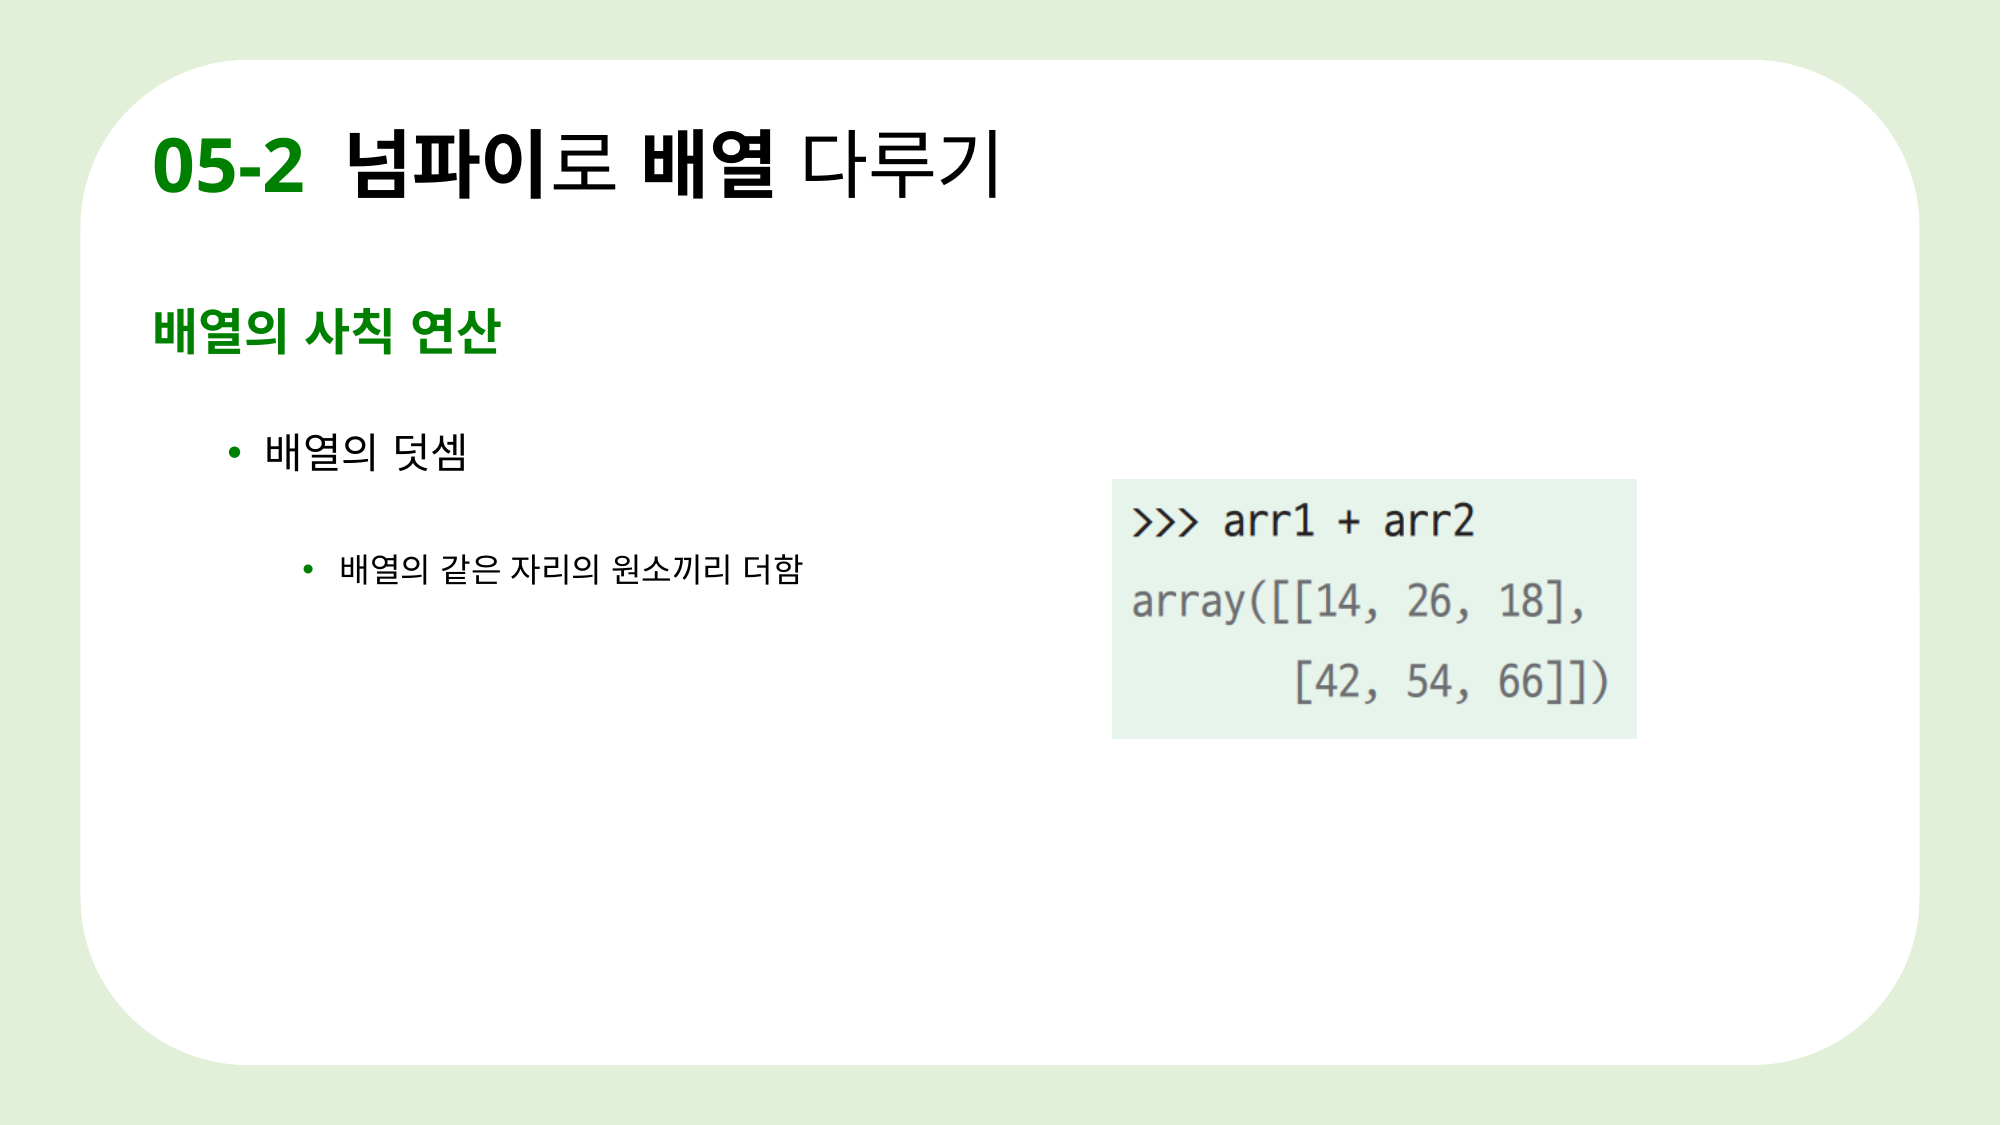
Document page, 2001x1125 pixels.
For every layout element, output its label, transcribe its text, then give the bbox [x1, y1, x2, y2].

picture [1112, 479, 1637, 739]
title 05-2 넘파이로 배열 다루기 [137, 59, 1863, 278]
list 배열의 사칙 연산 배열의 덧셈 배열의 같은 자리의 원소끼리 더함 [137, 299, 1863, 1014]
